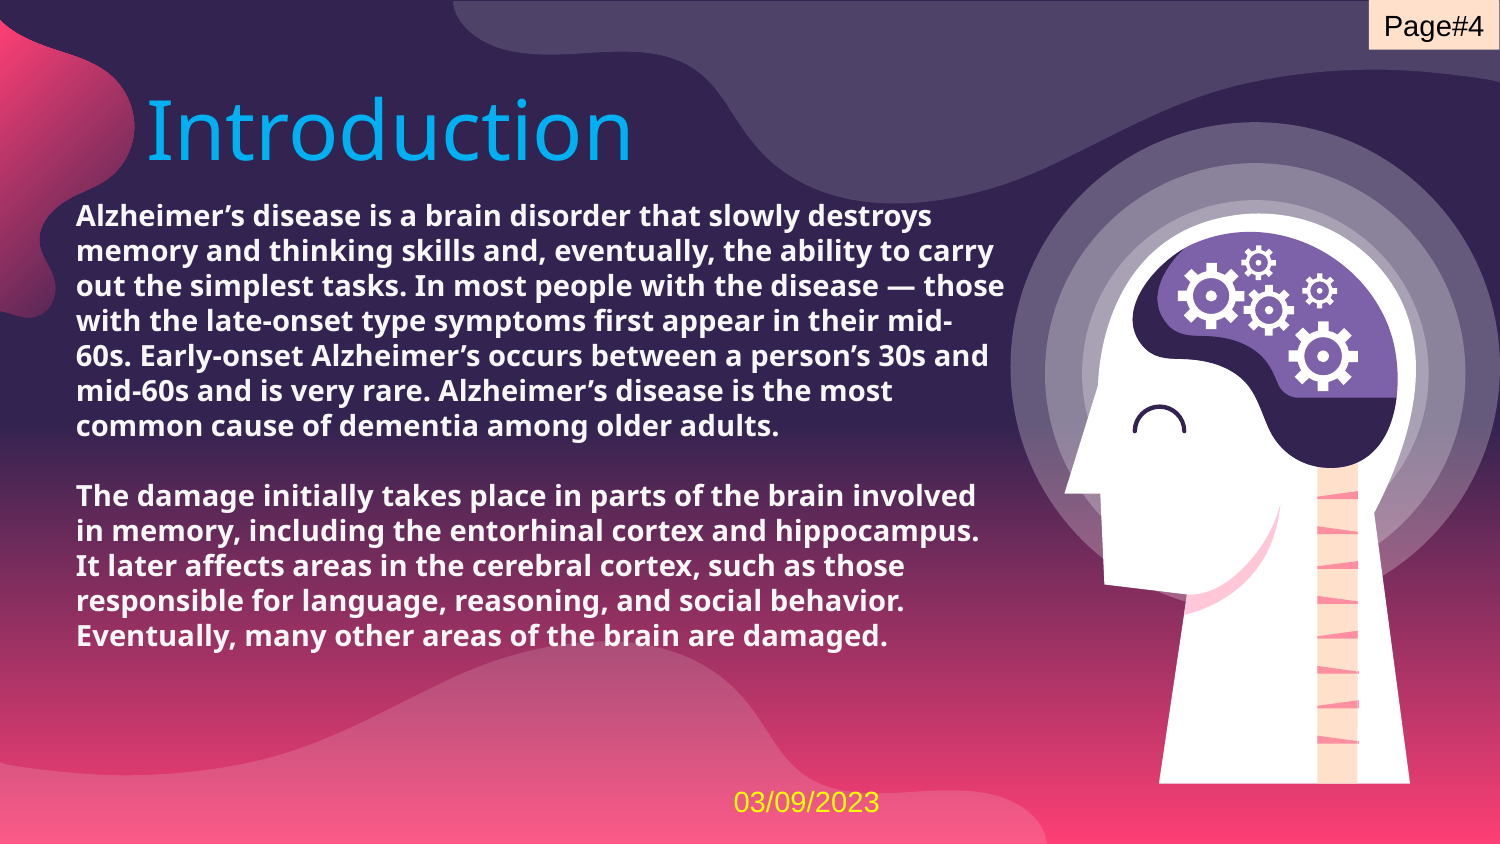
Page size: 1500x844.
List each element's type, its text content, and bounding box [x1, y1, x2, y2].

title Introduction [131, 62, 791, 182]
text_box 03/09/2023 [710, 774, 903, 827]
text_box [1010, 121, 1500, 784]
subtitle Alzheimer’s disease is a brain disorder that slowly destroys memory and thinking skills and, eventually, the ability to carry out the simplest tasks. In most people with the disease — those with the late-onset type symptoms first appear in their mid-60s. Early-onset Alzheimer’s occurs between a person’s 30s and mid-60s and is very rare. Alzheimer’s disease is the most common cause of dementia among older adults. The damage initially takes place in parts of the brain involved in memory, including the entorhinal cortex and hippocampus. It later affects areas in the cerebral cortex, such as those responsible for language, reasoning, and social behavior. Eventually, many other areas of the brain are damaged. [37, 182, 1005, 709]
text_box Page#4 [1368, 0, 1500, 50]
